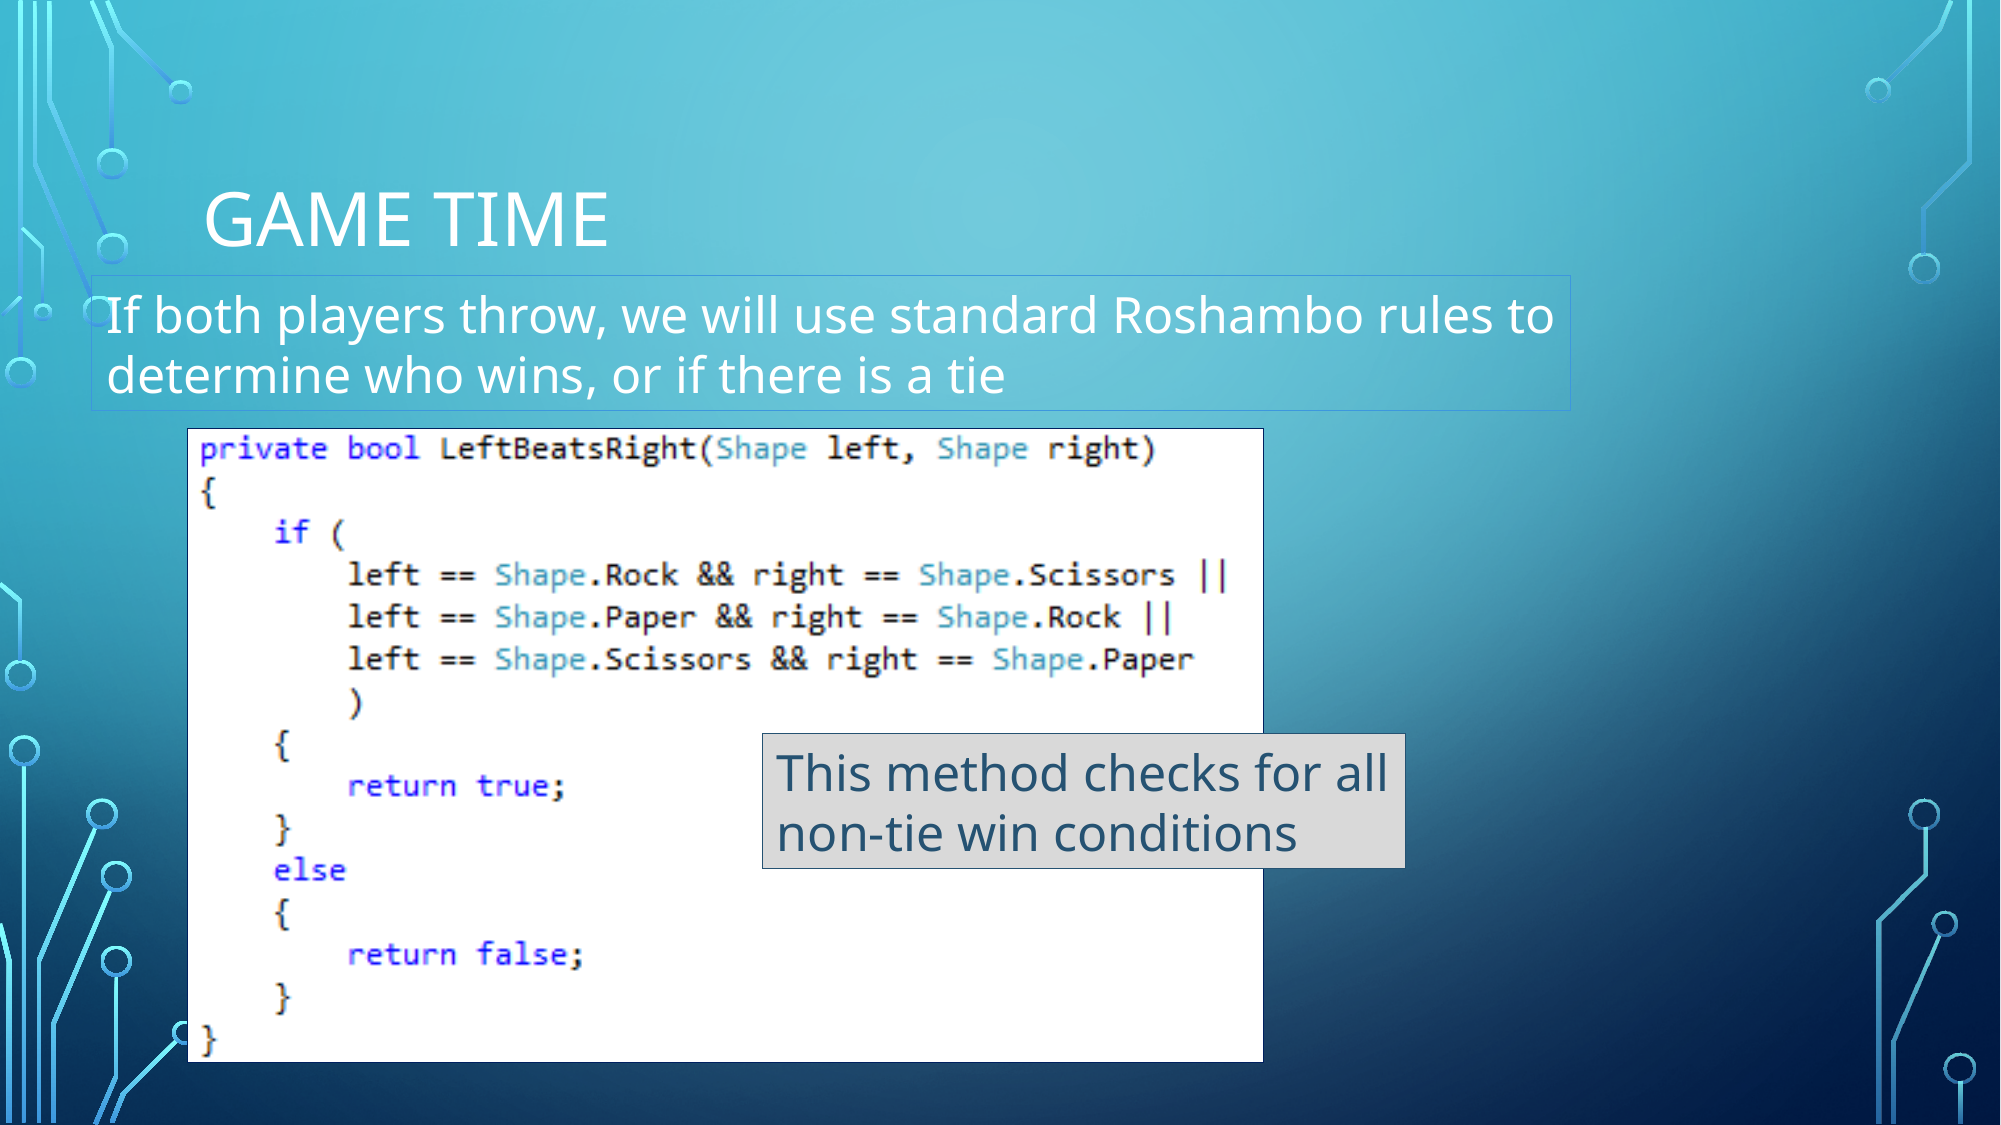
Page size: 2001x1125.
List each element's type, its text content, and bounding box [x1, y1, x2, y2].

text_box This method checks for all non-tie win conditions [1264, 733, 1406, 869]
picture [186, 428, 1264, 1063]
title Game Time [187, 101, 1813, 344]
text_box If both players throw, we will use standard Roshambo rules to determine who wins, or if there is a tie [91, 275, 1571, 411]
